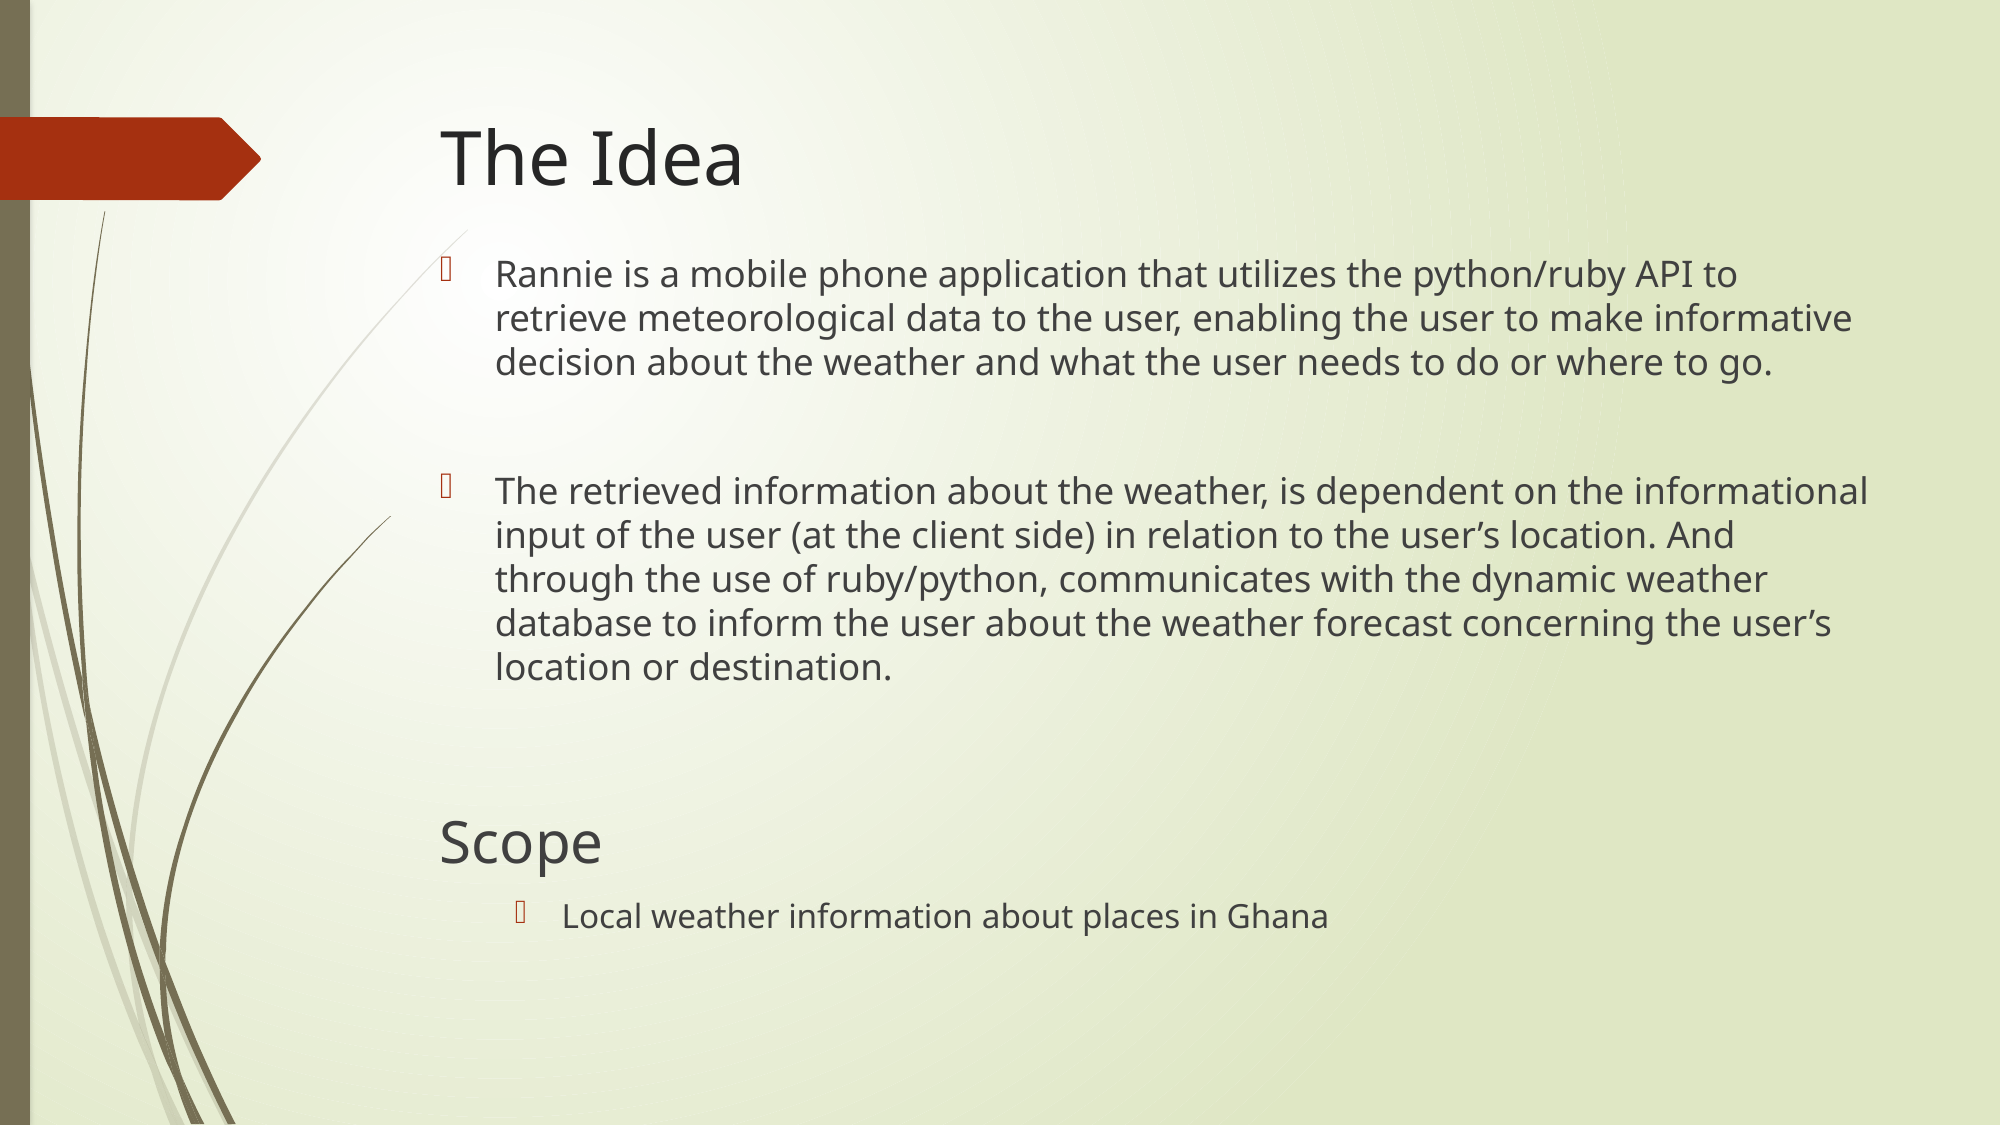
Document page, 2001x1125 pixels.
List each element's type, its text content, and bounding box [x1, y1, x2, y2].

text_box Scope Local weather information about places in Ghana [424, 797, 1888, 951]
title The Idea [425, 102, 1888, 243]
list Rannie is a mobile phone application that utilizes the python/ruby API to retrieve meteorological data to the user, enabling the user to make informative decision about the weather and what the user needs to do or where to go. The retrieved information about the weather, is dependent on the informational input of the user (at the client side) in relation to the user’s location. And through the use of ruby/python, communicates with the dynamic weather database to inform the user about the weather forecast concerning the user’s location or destination. [424, 243, 1888, 734]
